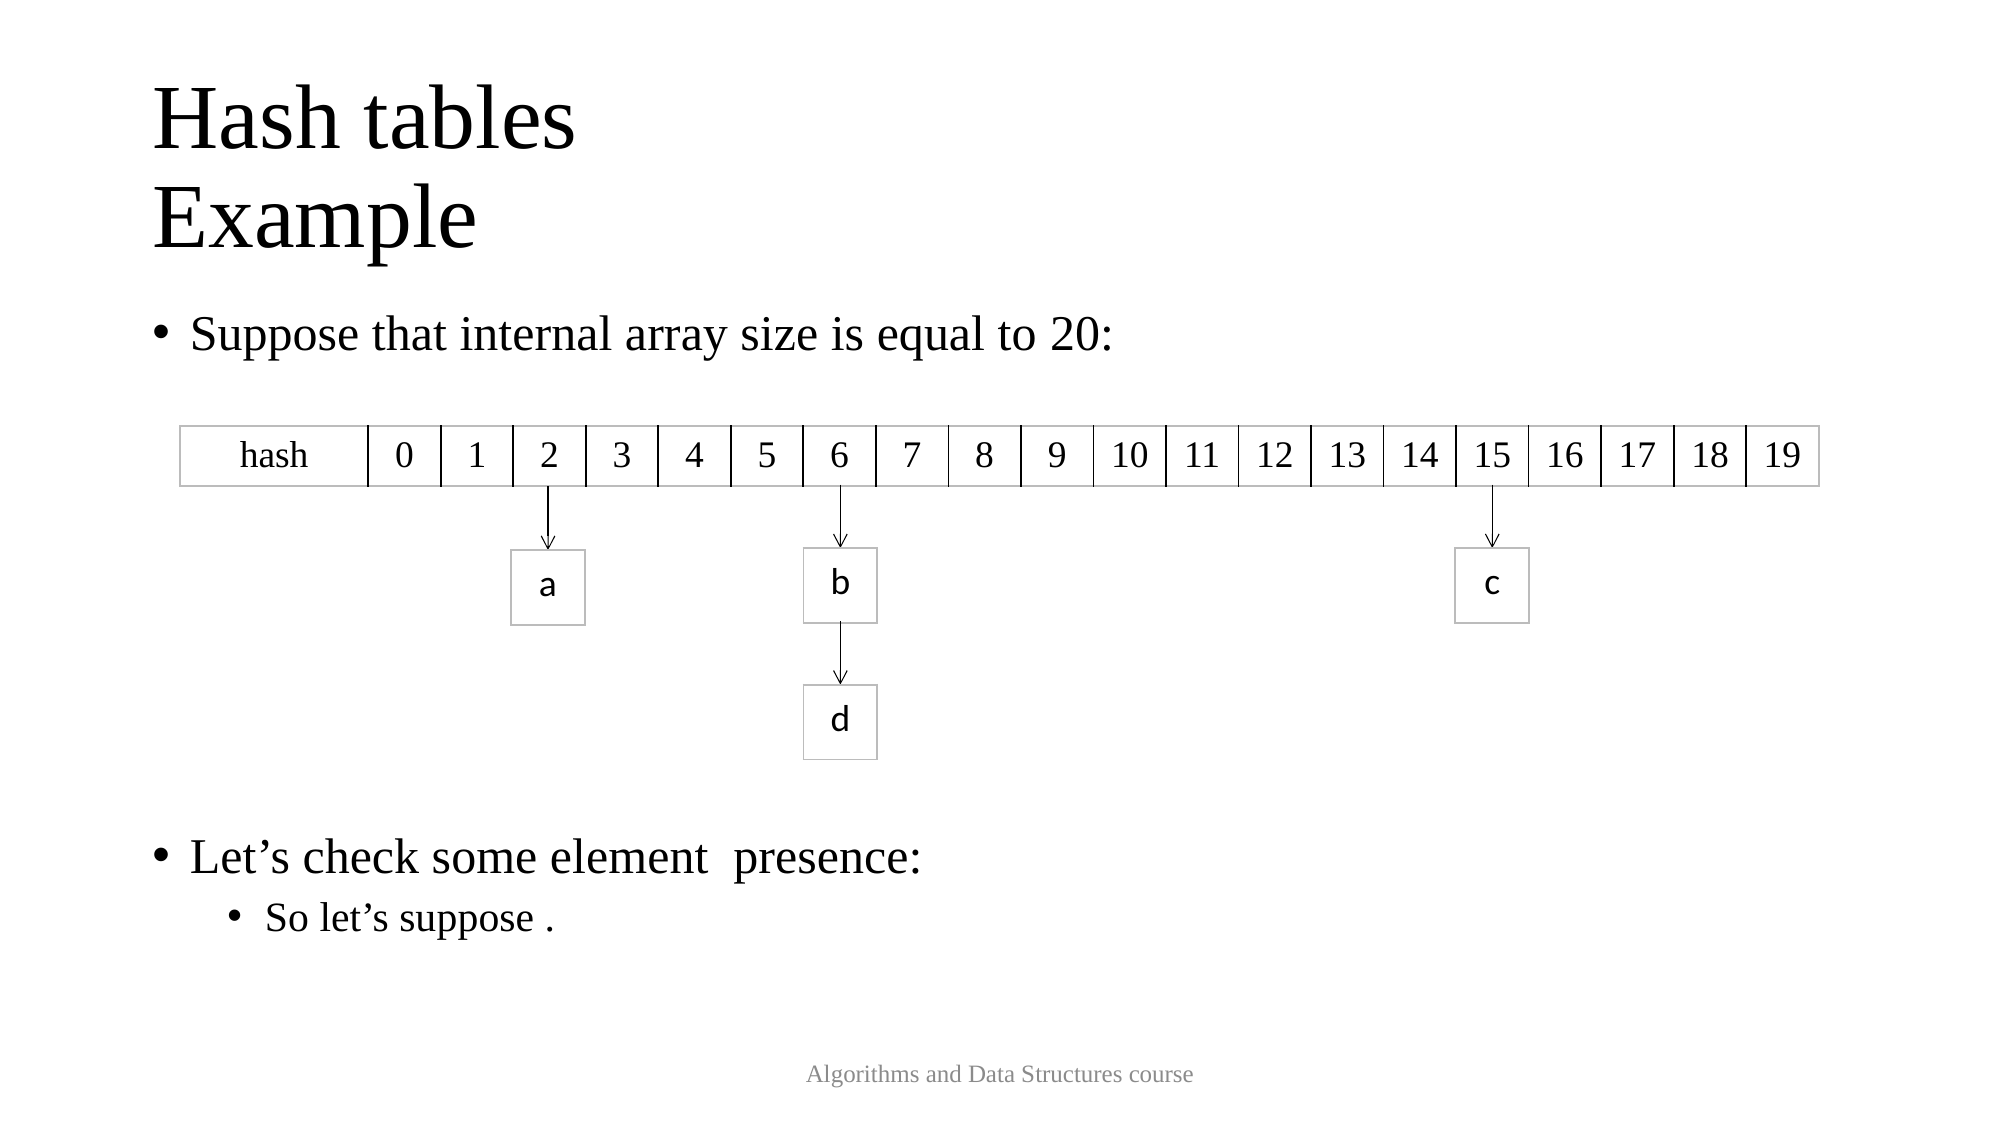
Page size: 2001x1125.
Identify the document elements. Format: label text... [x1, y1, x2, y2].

table_header 3 [587, 427, 657, 485]
table_header d [804, 686, 876, 759]
table_header 2 [514, 427, 585, 485]
table_header hash [181, 427, 367, 485]
table_header 0 [369, 427, 440, 485]
table_header 17 [1602, 427, 1673, 485]
table_header 15 [1457, 427, 1528, 485]
table_header 10 [1094, 427, 1165, 485]
footer Algorithms and Data Structures course [662, 1042, 1338, 1103]
table_header c [1456, 549, 1528, 622]
title Hash tables Example [137, 59, 1863, 278]
table_header a [512, 551, 584, 624]
table_header 19 [1747, 427, 1818, 485]
table_header 13 [1312, 427, 1383, 485]
table_header 7 [877, 427, 948, 485]
table_header 12 [1239, 427, 1310, 485]
table_header 11 [1167, 427, 1238, 485]
table_header 1 [442, 427, 512, 485]
table_header 8 [949, 427, 1020, 485]
table_header 5 [732, 427, 802, 485]
table_header 16 [1529, 427, 1600, 485]
table_header 18 [1675, 427, 1745, 485]
table_header 14 [1384, 427, 1455, 485]
table_header 4 [659, 427, 730, 485]
table_header 6 [804, 427, 875, 485]
table_header 9 [1022, 427, 1093, 485]
table_header b [804, 549, 876, 622]
